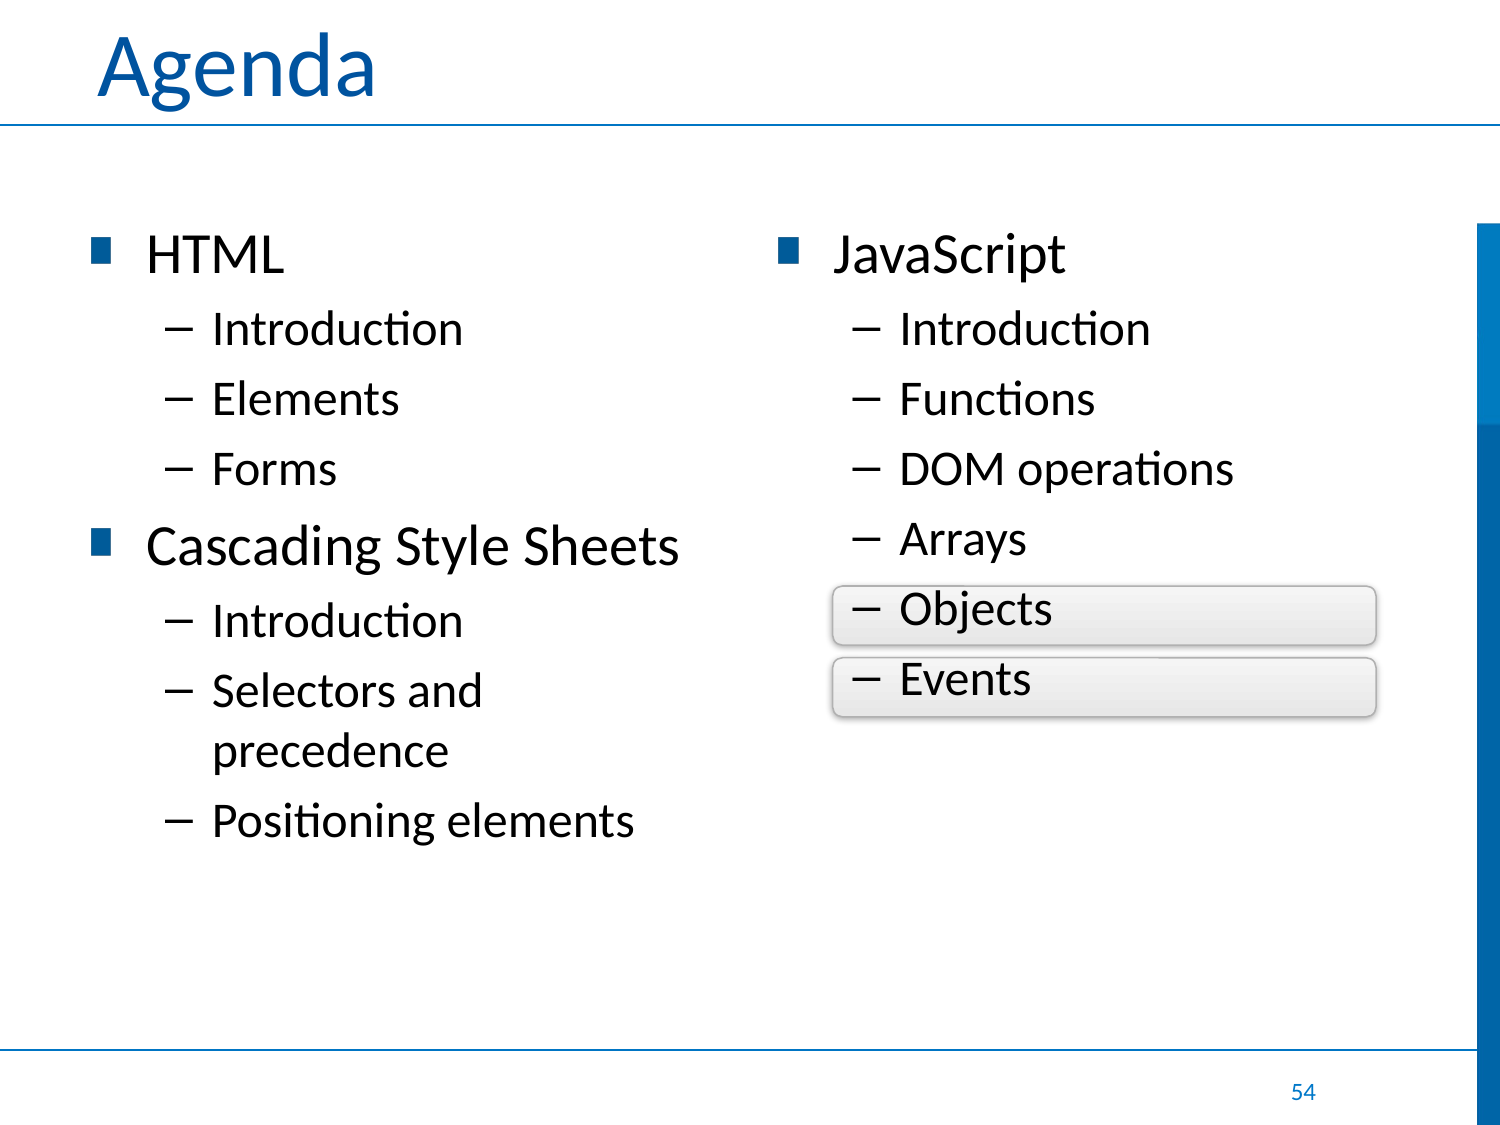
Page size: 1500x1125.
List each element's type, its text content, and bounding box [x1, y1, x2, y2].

list JavaScript Introduction Functions DOM operations Arrays Objects Events [762, 207, 1426, 951]
list HTML Introduction Elements Forms Cascading Style Sheets Introduction Selectors and precedence Positioning elements [74, 207, 738, 951]
picture [1477, 223, 1500, 1125]
picture [90, 527, 112, 557]
slide_number 54 [1230, 1072, 1332, 1108]
picture [90, 236, 112, 265]
picture [777, 236, 800, 265]
title Agenda [81, 11, 1433, 108]
